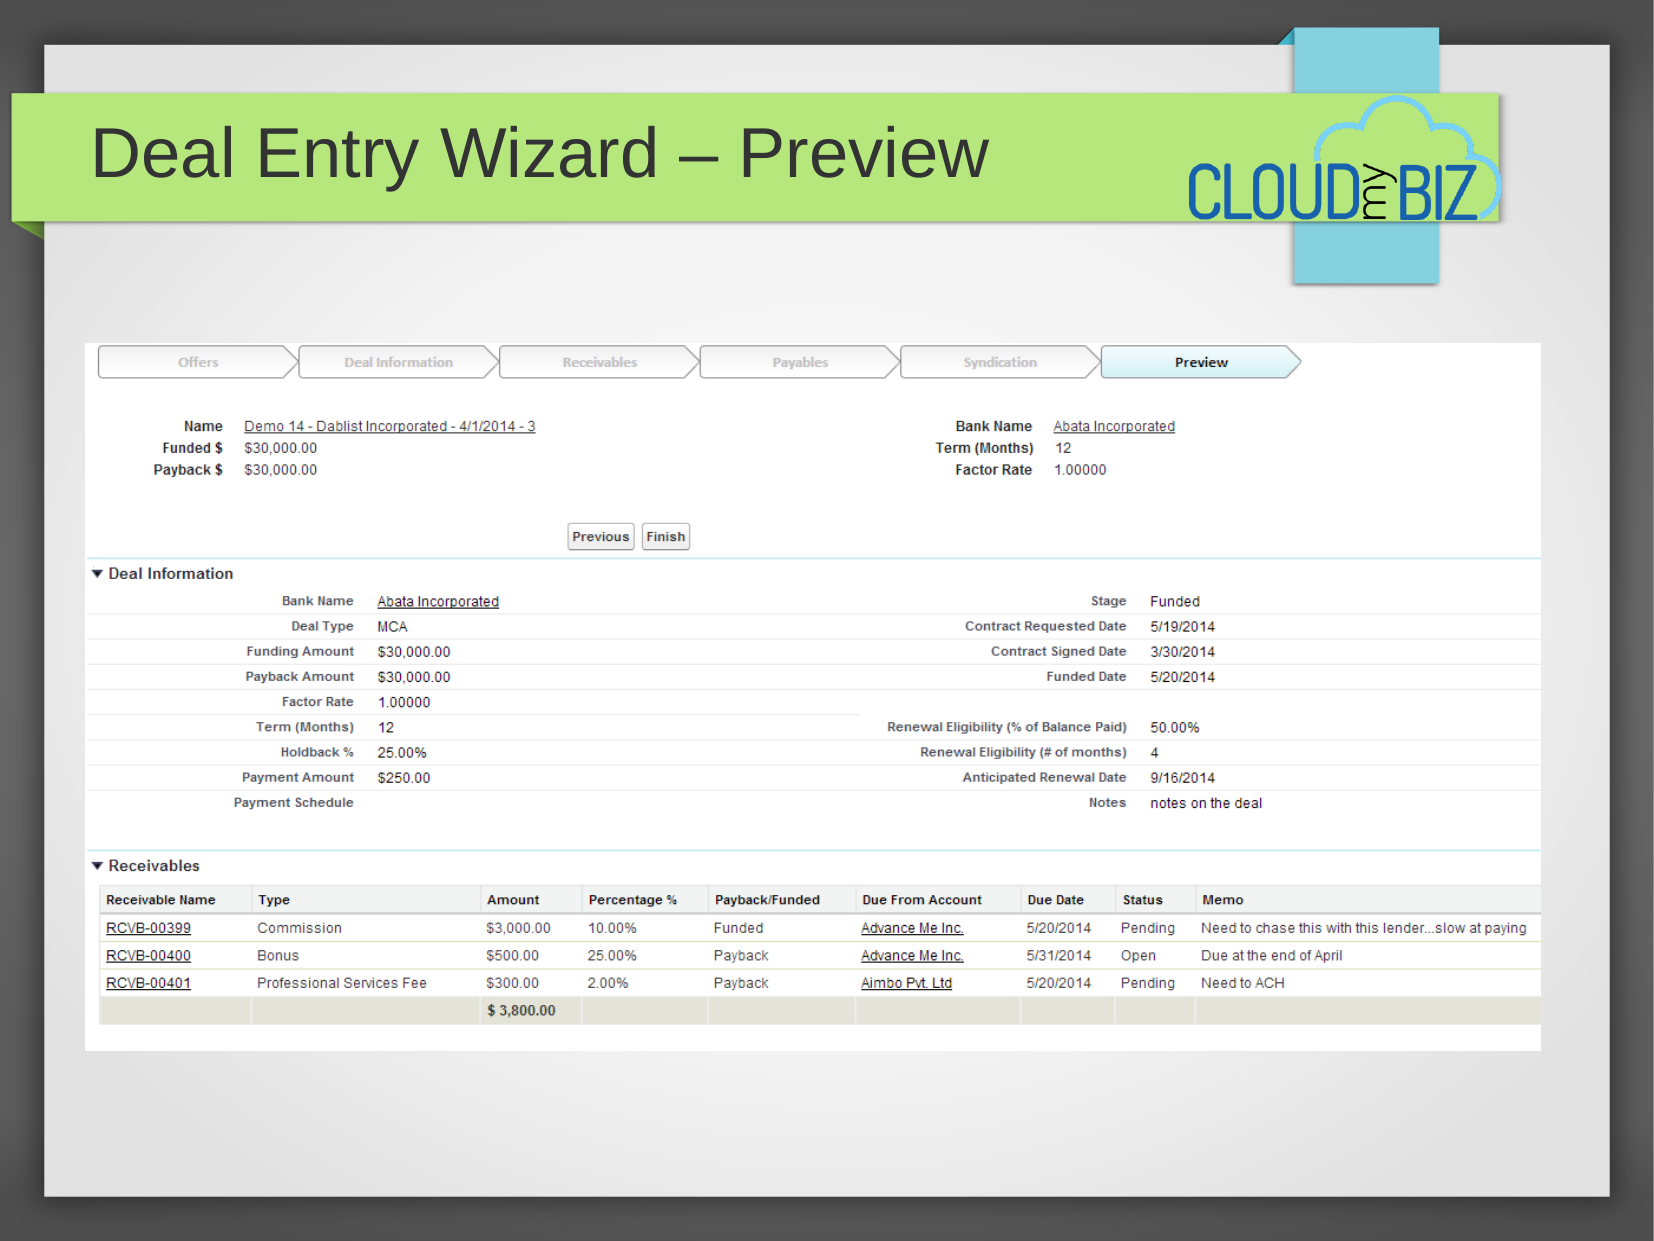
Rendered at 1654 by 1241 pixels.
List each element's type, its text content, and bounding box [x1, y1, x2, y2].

title Deal Entry Wizard – Preview [70, 22, 1229, 446]
picture [0, 0, 1654, 1241]
